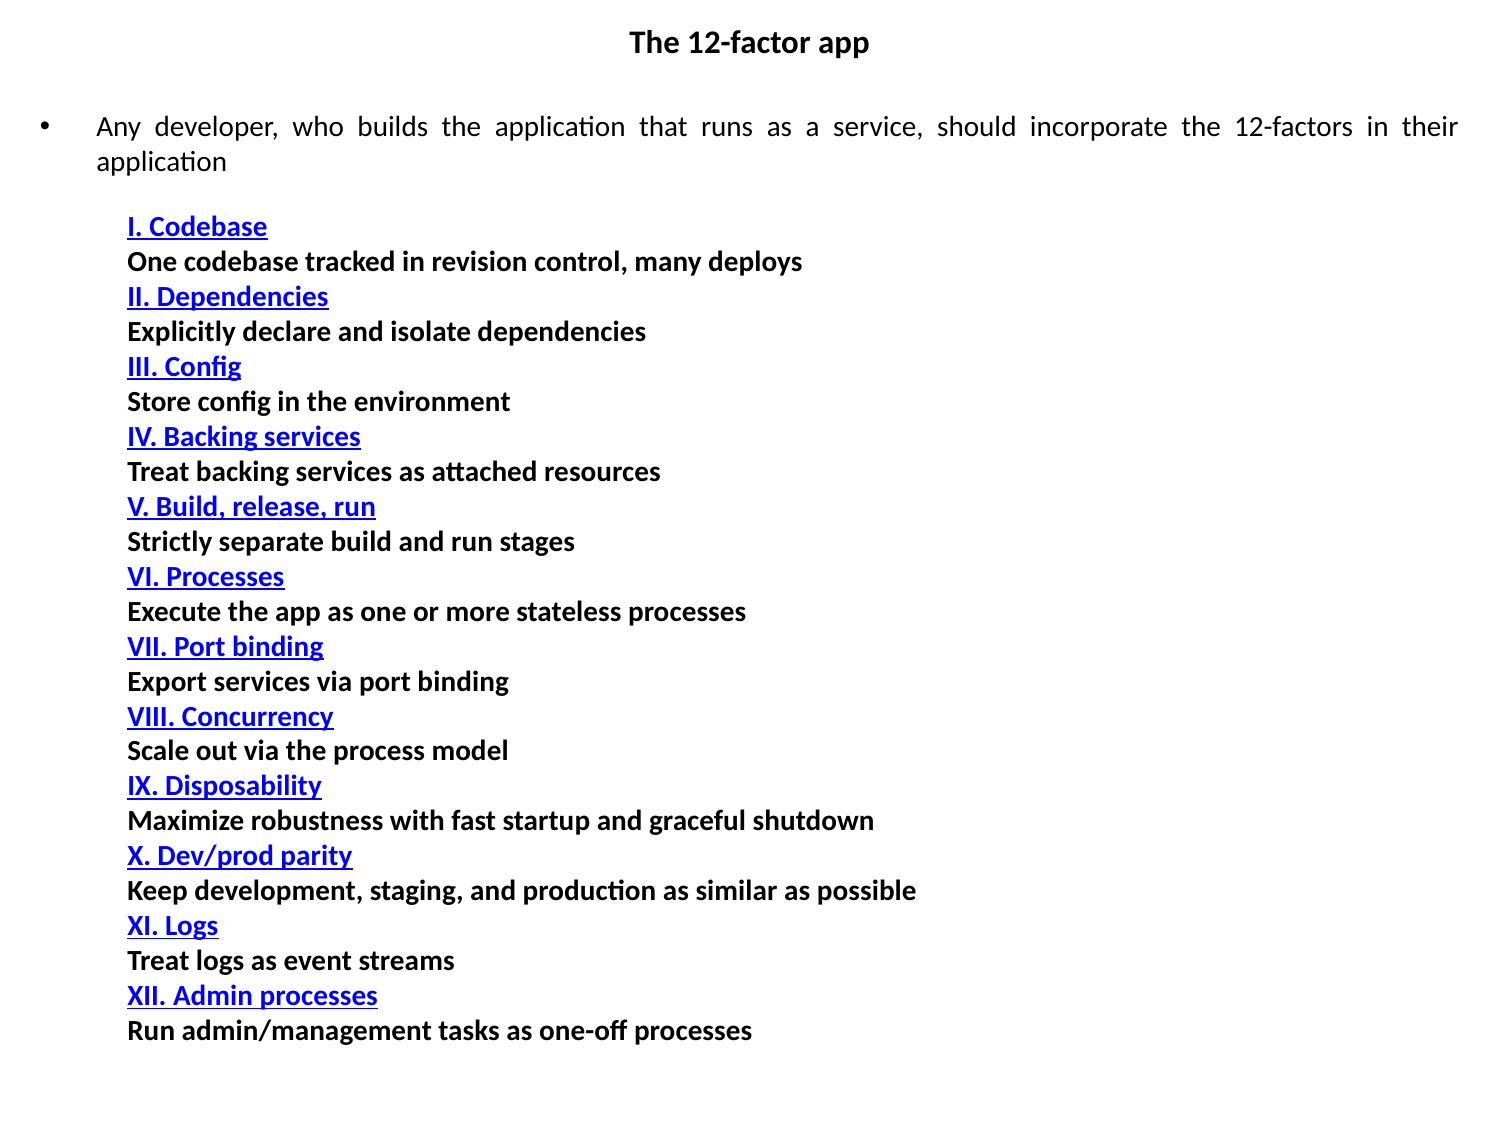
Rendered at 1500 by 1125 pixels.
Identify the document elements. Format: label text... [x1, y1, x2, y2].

text_box I. Codebase One codebase tracked in revision control, many deploys II. Dependencies Explicitly declare and isolate dependencies III. Config Store config in the environment IV. Backing services Treat backing services as attached resources V. Build, release, run Strictly separate build and run stages VI. Processes Execute the app as one or more stateless processes VII. Port binding Export services via port binding VIII. Concurrency Scale out via the process model IX. Disposability Maximize robustness with fast startup and graceful shutdown X. Dev/prod parity Keep development, staging, and production as similar as possible XI. Logs Treat logs as event streams XII. Admin processes Run admin/management tasks as one-off processes [112, 199, 1463, 1054]
title The 12-factor app [75, 12, 1425, 68]
list Any developer, who builds the application that runs as a service, should incorporate the 12-factors in their application [24, 99, 1475, 843]
